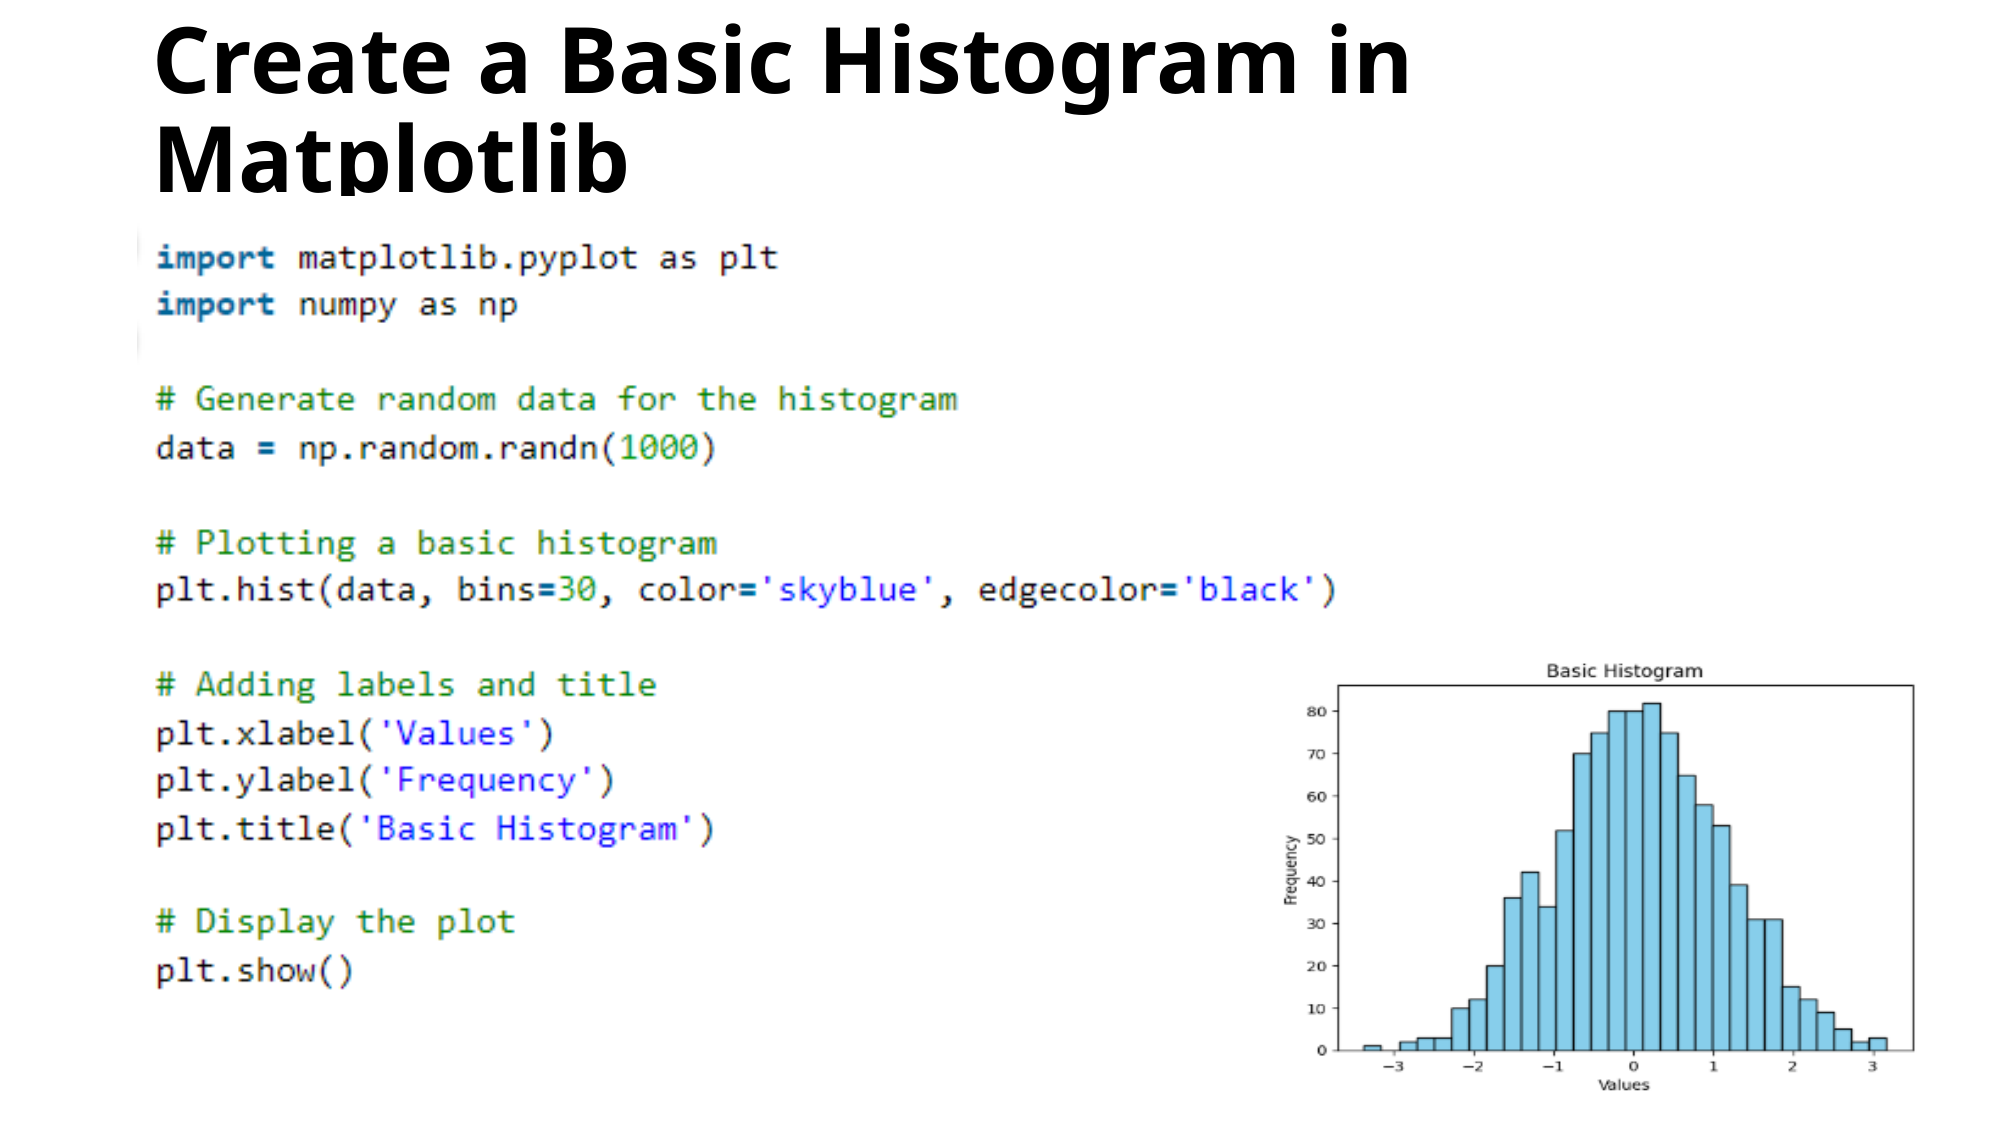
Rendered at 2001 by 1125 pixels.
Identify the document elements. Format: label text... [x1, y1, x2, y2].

title Create a Basic Histogram in Matplotlib [137, 59, 1863, 278]
picture [137, 196, 1975, 1108]
